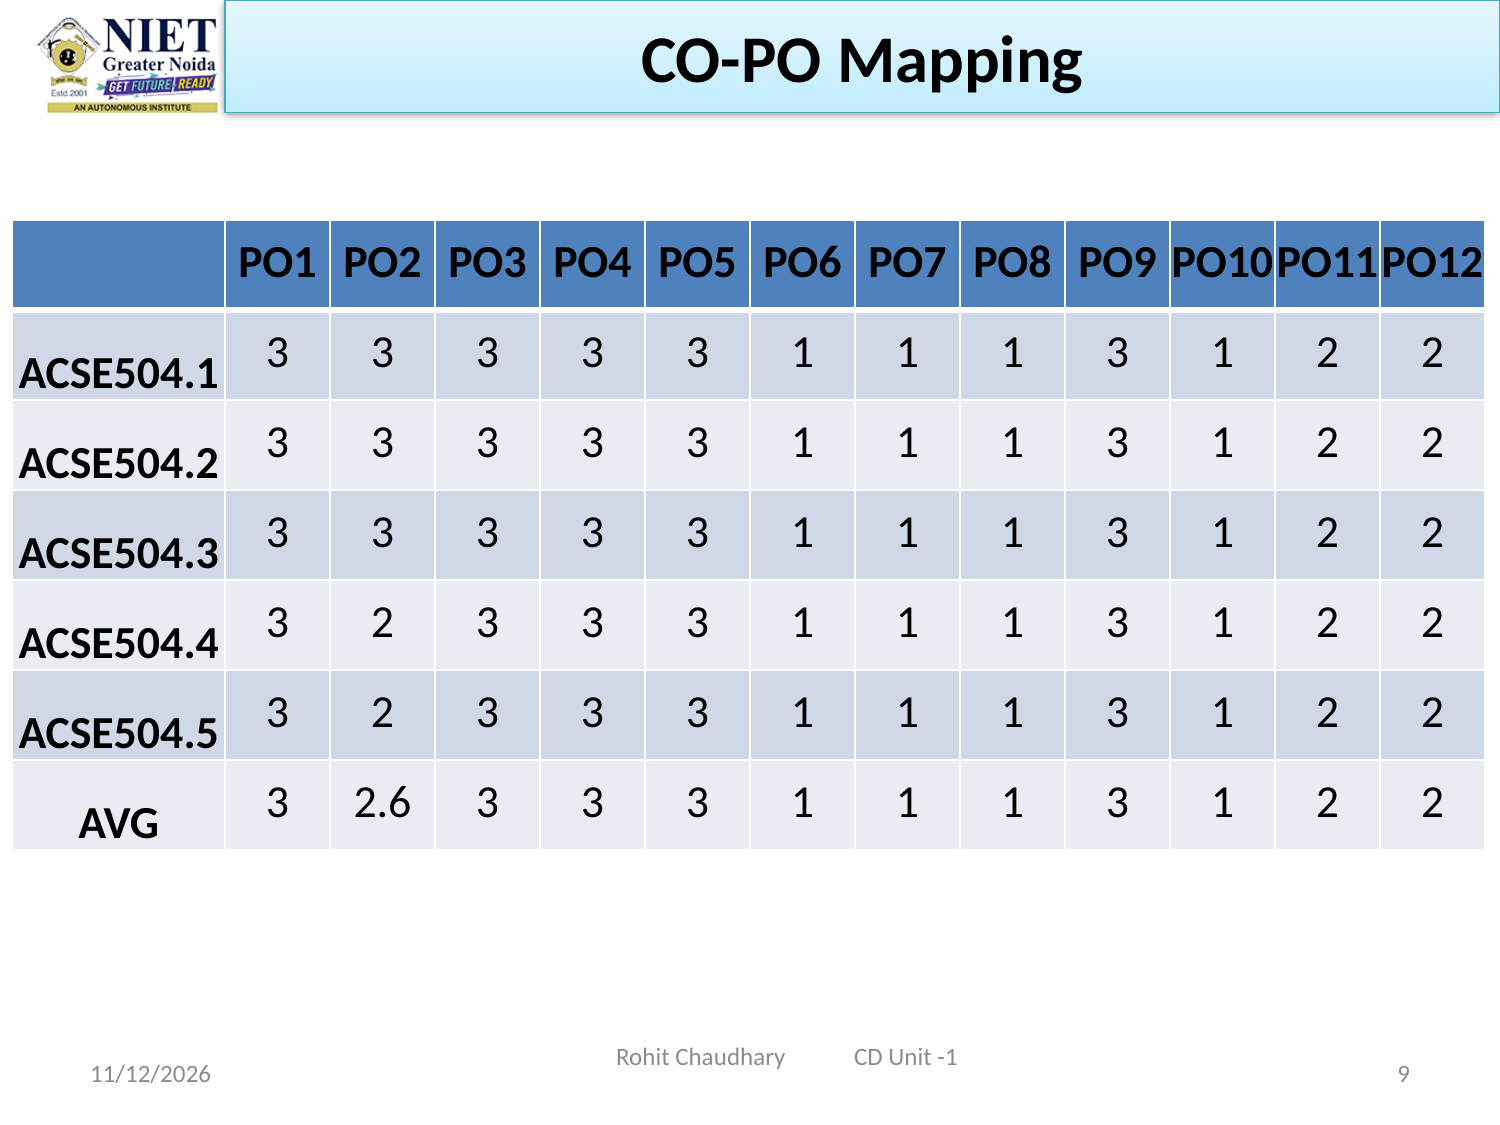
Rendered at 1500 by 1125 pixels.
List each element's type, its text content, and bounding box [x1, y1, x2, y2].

table_cell 1 [856, 491, 959, 579]
table_header PO5 [646, 221, 749, 307]
table_cell 3 [1066, 313, 1169, 399]
table_cell 1 [1171, 581, 1274, 669]
table_cell 3 [541, 401, 644, 489]
table_cell 1 [961, 671, 1064, 759]
table_cell 2 [1276, 581, 1379, 669]
table_header [13, 221, 224, 307]
table_cell 3 [1066, 581, 1169, 669]
table_cell 1 [961, 313, 1064, 399]
table_cell ACSE504.4 [13, 581, 224, 669]
table_cell 3 [331, 401, 434, 489]
table_cell 2 [1381, 581, 1484, 669]
table_header PO1 [226, 221, 329, 307]
table_cell 3 [646, 761, 749, 849]
table_header PO12 [1381, 221, 1484, 307]
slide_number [75, 1042, 425, 1103]
table_cell 1 [1171, 313, 1274, 399]
table_cell 1 [961, 761, 1064, 849]
table_cell 3 [1066, 671, 1169, 759]
table_cell 1 [856, 581, 959, 669]
table_cell 1 [961, 491, 1064, 579]
table_cell 2 [331, 581, 434, 669]
table_cell ACSE504.3 [13, 491, 224, 579]
table_cell 3 [646, 313, 749, 399]
footer Rohit Chaudhary CD Unit -1 [375, 1025, 1200, 1085]
table_header PO4 [541, 221, 644, 307]
table_cell 3 [331, 491, 434, 579]
table_cell 2 [1276, 401, 1379, 489]
table_header PO9 [1066, 221, 1169, 307]
table_cell 3 [331, 313, 434, 399]
table_cell 3 [541, 491, 644, 579]
table_cell 1 [1171, 491, 1274, 579]
table_cell 3 [541, 671, 644, 759]
table_cell 2 [1276, 761, 1379, 849]
picture [37, 16, 218, 113]
table_header PO7 [856, 221, 959, 307]
table_cell 2 [1276, 491, 1379, 579]
table_cell 3 [541, 581, 644, 669]
table_cell 3 [436, 581, 539, 669]
table_cell 3 [226, 671, 329, 759]
table_cell 1 [1171, 761, 1274, 849]
table_cell ACSE504.5 [13, 671, 224, 759]
table_header PO6 [751, 221, 854, 307]
table_cell 1 [751, 671, 854, 759]
table_cell 1 [961, 581, 1064, 669]
table_cell 3 [226, 581, 329, 669]
table_cell 2 [1381, 401, 1484, 489]
table_cell 3 [646, 401, 749, 489]
table_cell 3 [436, 671, 539, 759]
table_cell 3 [646, 581, 749, 669]
table_cell 2 [1381, 761, 1484, 849]
table_cell 2 [1276, 671, 1379, 759]
table_cell 3 [541, 761, 644, 849]
table_cell 3 [226, 761, 329, 849]
table_cell 2 [1381, 671, 1484, 759]
table_cell 1 [1171, 671, 1274, 759]
table_header PO10 [1171, 221, 1274, 307]
table_cell 3 [436, 491, 539, 579]
table_cell 1 [856, 761, 959, 849]
table_cell 1 [856, 313, 959, 399]
table_cell 1 [751, 761, 854, 849]
table_cell 2 [1276, 313, 1379, 399]
table_header PO8 [961, 221, 1064, 307]
table_cell 1 [856, 671, 959, 759]
table_cell 2.6 [331, 761, 434, 849]
table_cell 3 [1066, 401, 1169, 489]
table_cell 3 [436, 761, 539, 849]
table_cell 3 [1066, 761, 1169, 849]
table_cell 3 [226, 401, 329, 489]
table_cell 3 [646, 491, 749, 579]
table_cell 3 [436, 313, 539, 399]
table_cell 1 [751, 581, 854, 669]
table_cell 1 [751, 313, 854, 399]
table_header PO11 [1276, 221, 1379, 307]
table_cell 3 [541, 313, 644, 399]
table_cell 1 [751, 401, 854, 489]
text_box CO-PO Mapping [224, 0, 1500, 113]
table_cell 1 [856, 401, 959, 489]
table_cell 3 [226, 491, 329, 579]
table_cell 3 [226, 313, 329, 399]
table_cell 3 [646, 671, 749, 759]
table_cell 2 [1381, 491, 1484, 579]
table_header PO2 [331, 221, 434, 307]
table_cell 3 [436, 401, 539, 489]
table_cell 2 [1381, 313, 1484, 399]
table_cell 3 [1066, 491, 1169, 579]
table_cell 2 [331, 671, 434, 759]
table_cell 1 [961, 401, 1064, 489]
table_cell AVG [13, 761, 224, 849]
table_cell ACSE504.2 [13, 401, 224, 489]
table_header PO3 [436, 221, 539, 307]
slide_number 9 [1074, 1042, 1425, 1103]
table_cell ACSE504.1 [13, 313, 224, 399]
table_cell 1 [1171, 401, 1274, 489]
table_cell 1 [751, 491, 854, 579]
